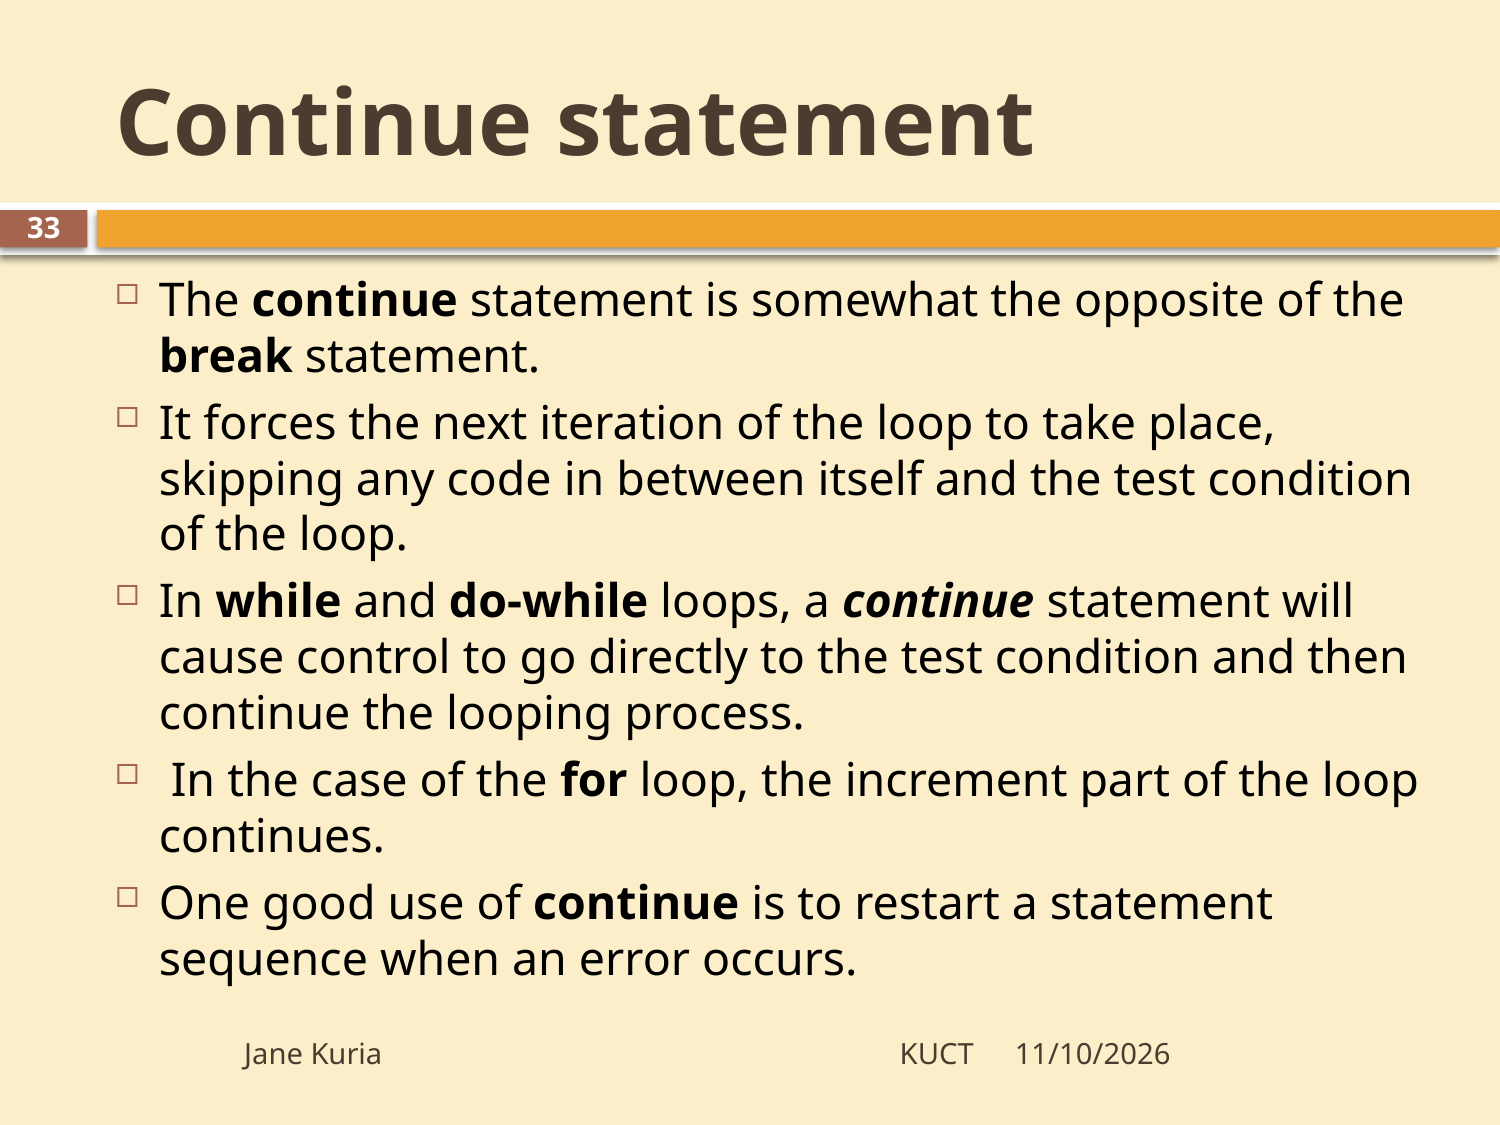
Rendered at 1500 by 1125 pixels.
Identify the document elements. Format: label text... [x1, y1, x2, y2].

list The continue statement is somewhat the opposite of the break statement. It forces the next iteration of the loop to take place, skipping any code in between itself and the test condition of the loop. In while and do-while loops, a continue statement will cause control to go directly to the test condition and then continue the looping process. In the case of the for loop, the increment part of the loop continues. One good use of continue is to restart a statement sequence when an error occurs. [100, 262, 1438, 1000]
slide_number 33 [0, 208, 88, 249]
footer Jane Kuria KUCT [99, 1024, 990, 1085]
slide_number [999, 1025, 1438, 1085]
title Continue statement [100, 37, 1438, 200]
